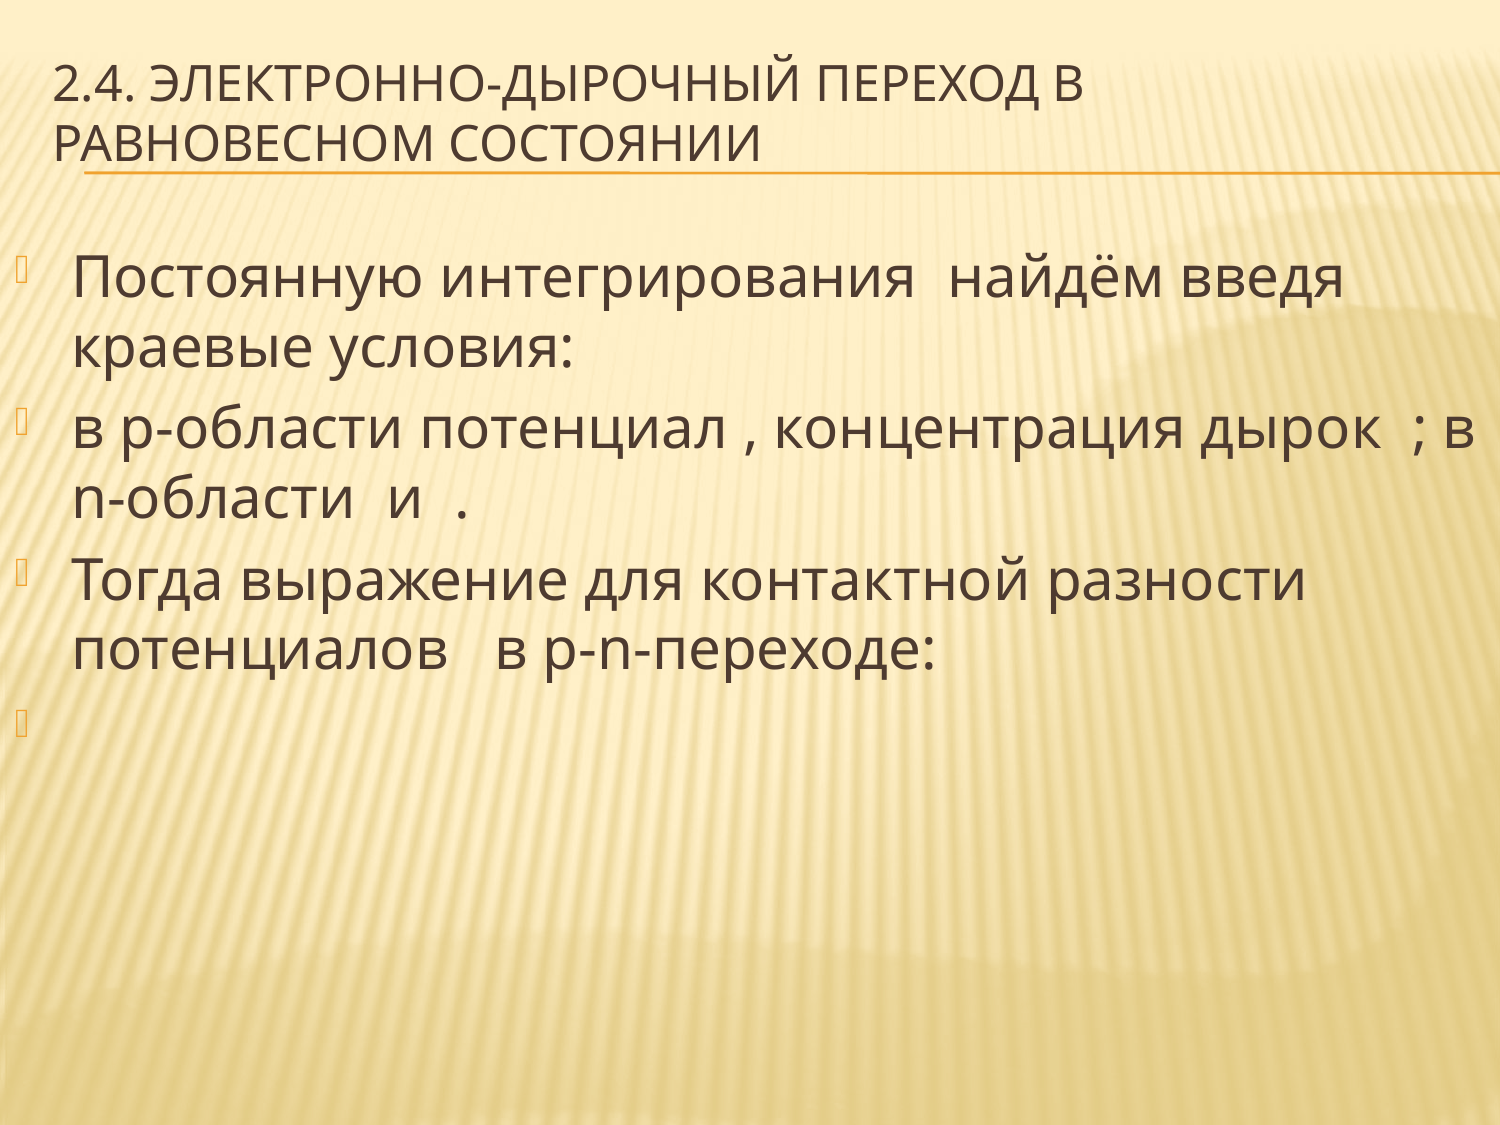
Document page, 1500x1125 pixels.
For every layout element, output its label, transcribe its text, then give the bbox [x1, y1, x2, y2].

title 2.4. электронно-дырочный переход в равновесном состоянии [37, 42, 1463, 181]
